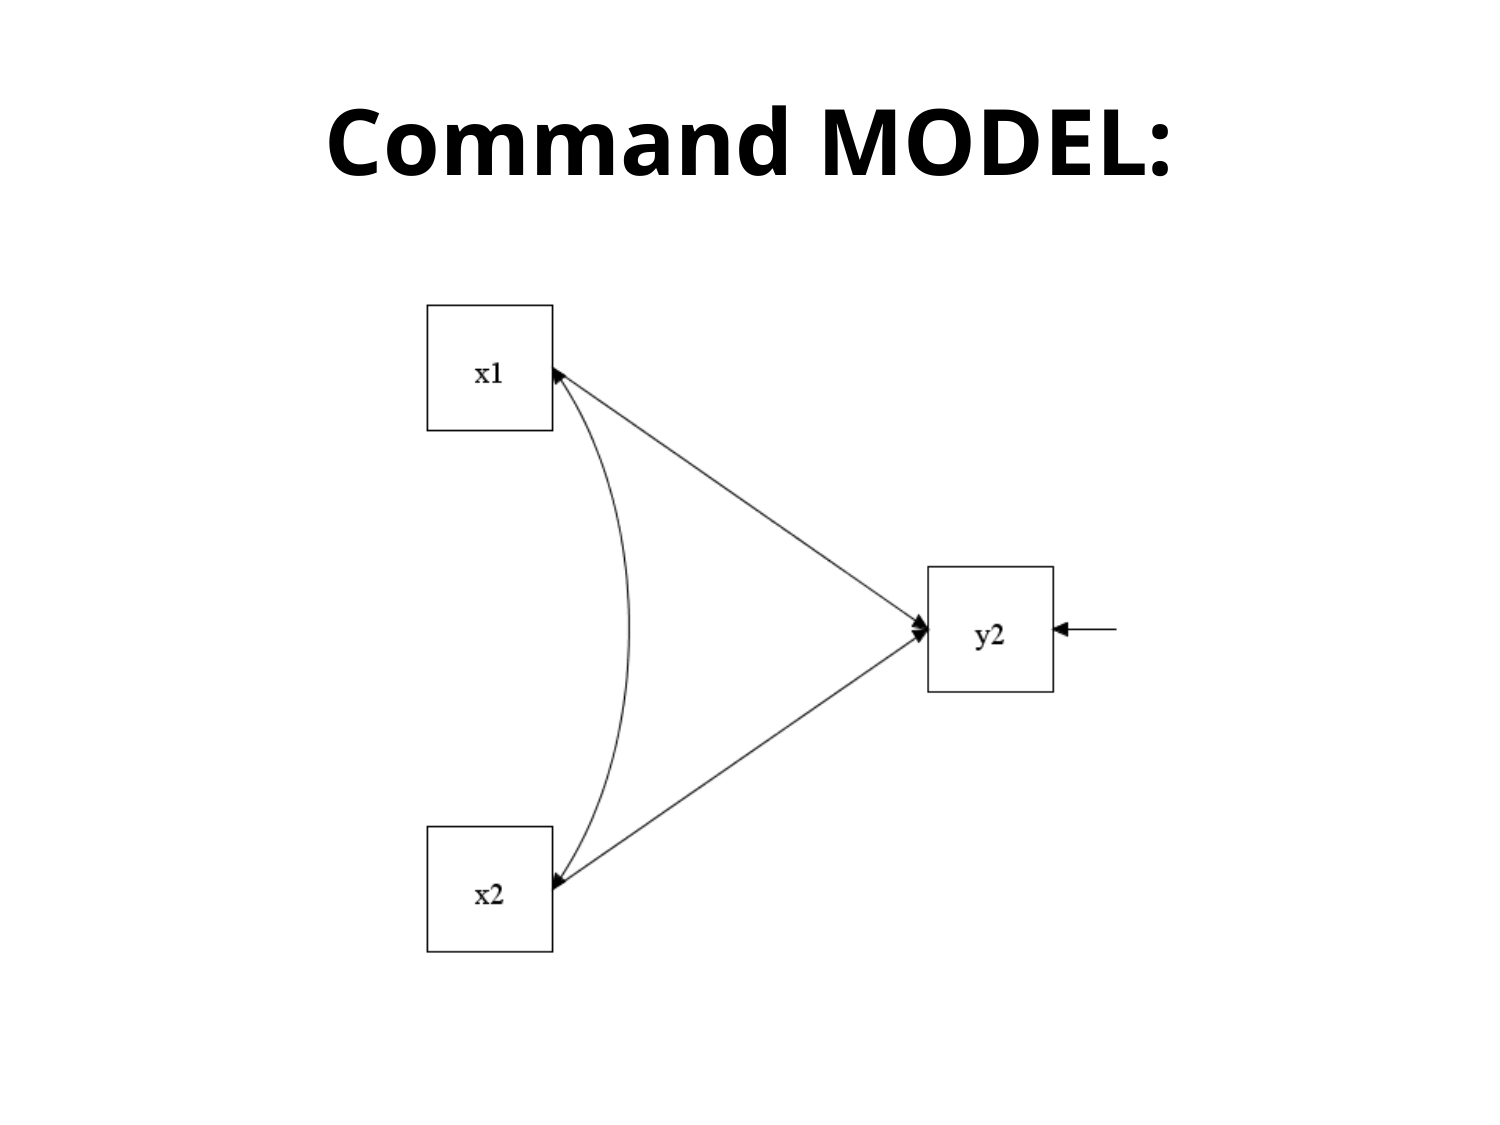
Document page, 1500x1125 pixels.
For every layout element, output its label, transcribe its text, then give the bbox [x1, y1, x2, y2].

picture [333, 261, 1167, 1039]
title Command MODEL: [74, 44, 1426, 233]
